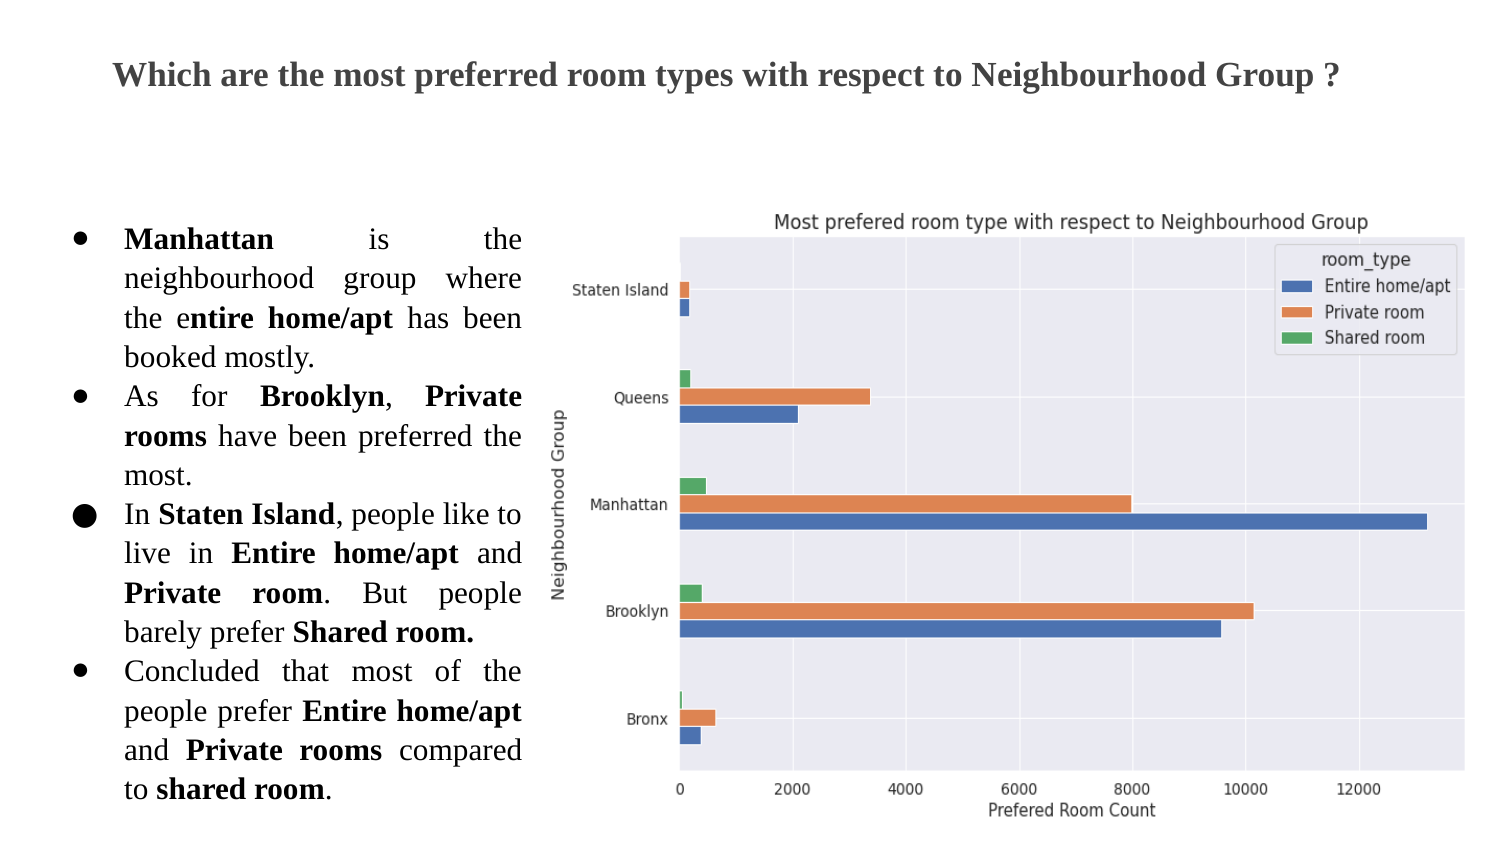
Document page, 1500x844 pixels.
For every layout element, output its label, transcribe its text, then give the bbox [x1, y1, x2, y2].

title Which are the most preferred room types with respect to Neighbourhood Group ? [97, 30, 1368, 156]
list Manhattan is the neighbourhood group where the entire home/apt has been booked mostly. As for Brooklyn, Private rooms have been preferred the most. In Staten Island, people like to live in Entire home/apt and Private room. But people barely prefer Shared room. Concluded that most of the people prefer Entire home/apt and Private rooms compared to shared room. [34, 201, 538, 832]
picture [544, 205, 1471, 828]
